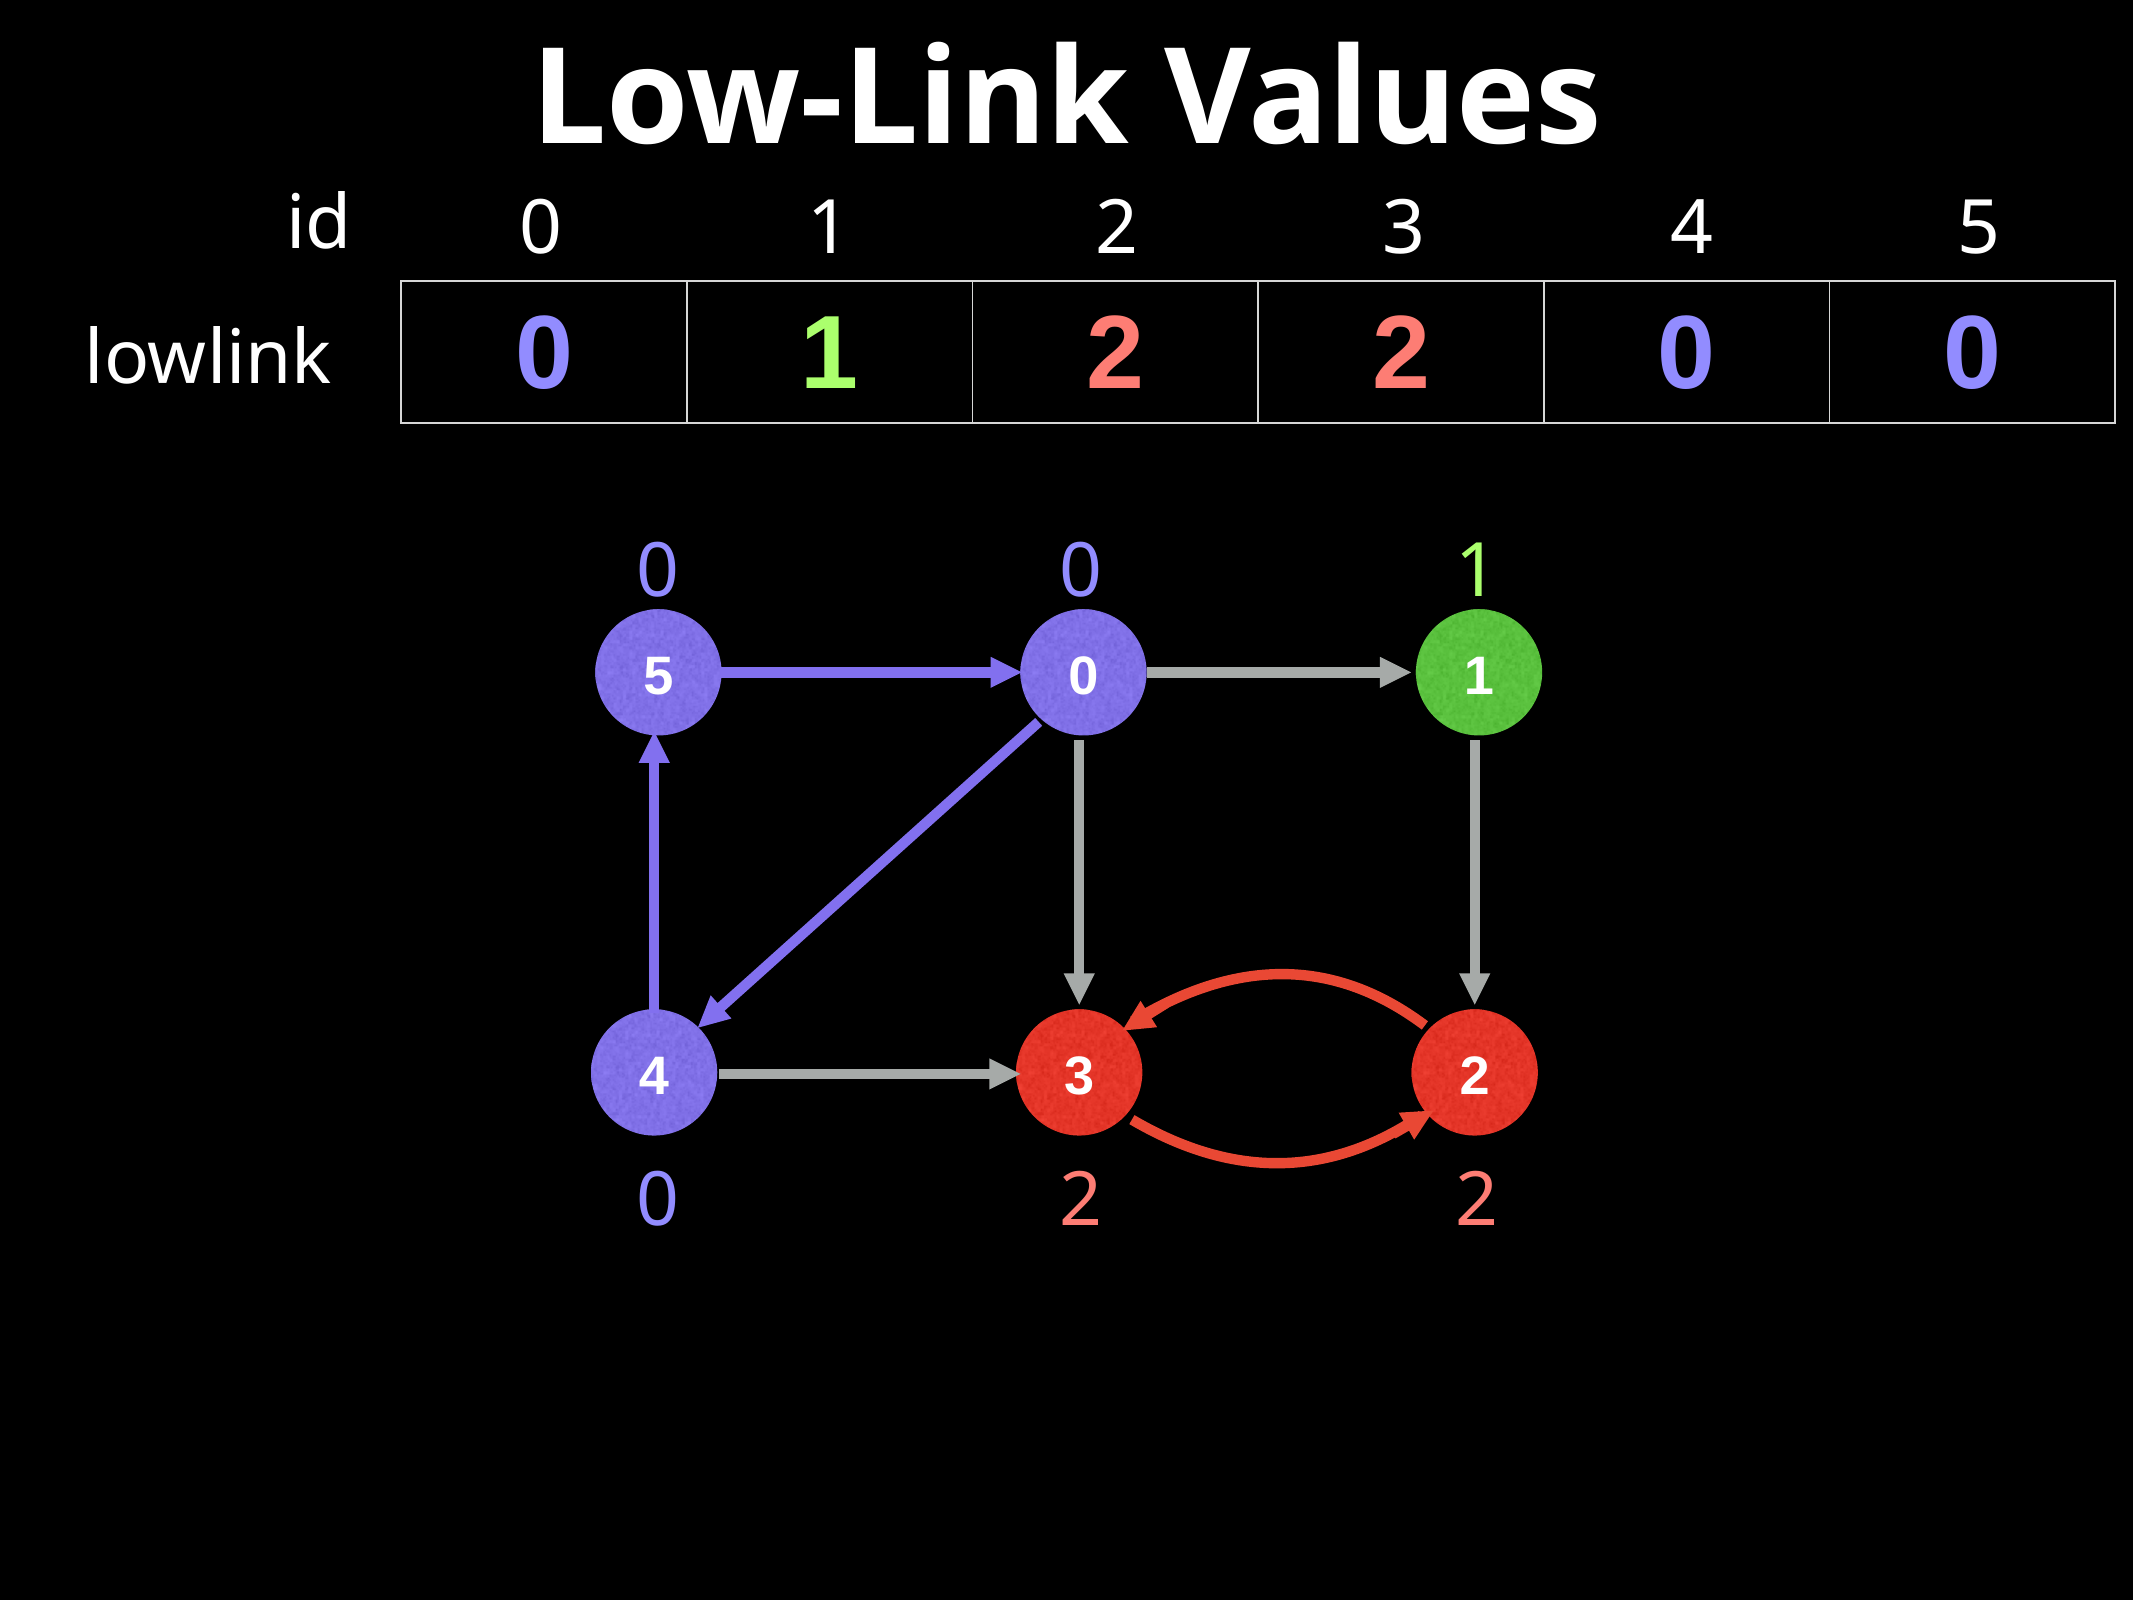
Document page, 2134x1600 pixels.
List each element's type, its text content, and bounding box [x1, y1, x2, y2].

text_box 2 [1051, 1164, 1112, 1250]
text_box id [277, 165, 360, 273]
table_header 2 [1259, 282, 1543, 422]
table_header 0 [402, 282, 686, 422]
table_header 1 [688, 282, 972, 422]
table_header 0 [1830, 282, 2114, 422]
table_header 2 [973, 282, 1257, 422]
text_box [590, 609, 1543, 1164]
text_box 2 [1447, 1164, 1507, 1250]
text_box lowlink [76, 300, 341, 408]
text_box 1 [799, 169, 860, 277]
text_box 1 [1447, 513, 1507, 609]
text_box 0 [628, 513, 689, 609]
table_header 0 [1545, 282, 1829, 422]
text_box Low-Link Values [73, 1, 2060, 179]
text_box 3 [1374, 169, 1434, 277]
text_box 5 [1949, 169, 2009, 277]
text_box 0 [628, 1164, 689, 1250]
text_box 2 [1086, 169, 1147, 277]
text_box 0 [1051, 513, 1112, 609]
text_box 0 [511, 169, 572, 277]
text_box 4 [1661, 169, 1722, 277]
